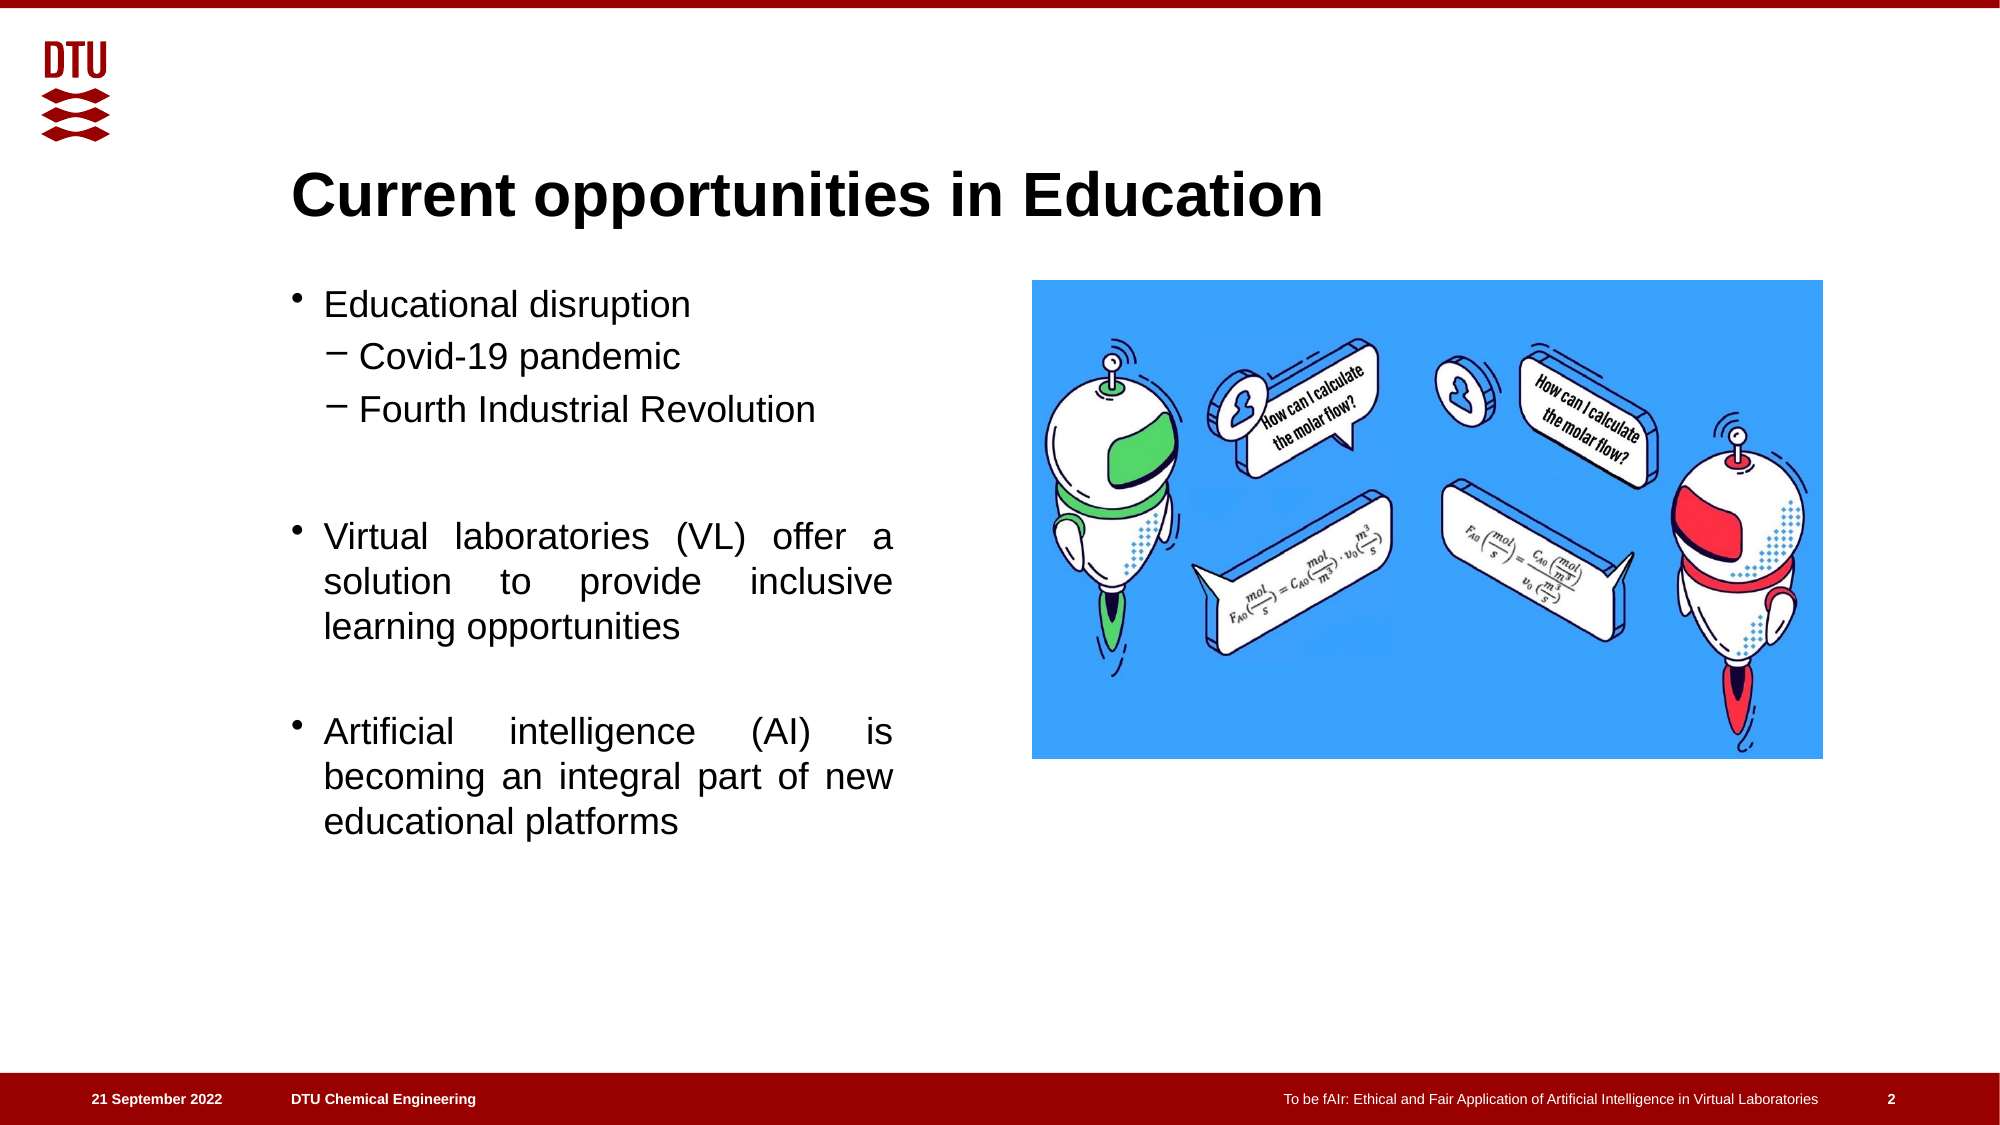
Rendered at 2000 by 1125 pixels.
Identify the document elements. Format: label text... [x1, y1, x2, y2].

list Educational disruption Covid-19 pandemic Fourth Industrial Revolution Virtual laboratories (VL) offer a solution to provide inclusive learning opportunities Artificial intelligence (AI) is becoming an integral part of new educational platforms [291, 279, 894, 1026]
slide_number 2 [1887, 1073, 1959, 1125]
title Current opportunities in Education [291, 69, 1819, 230]
picture [1032, 280, 1823, 759]
